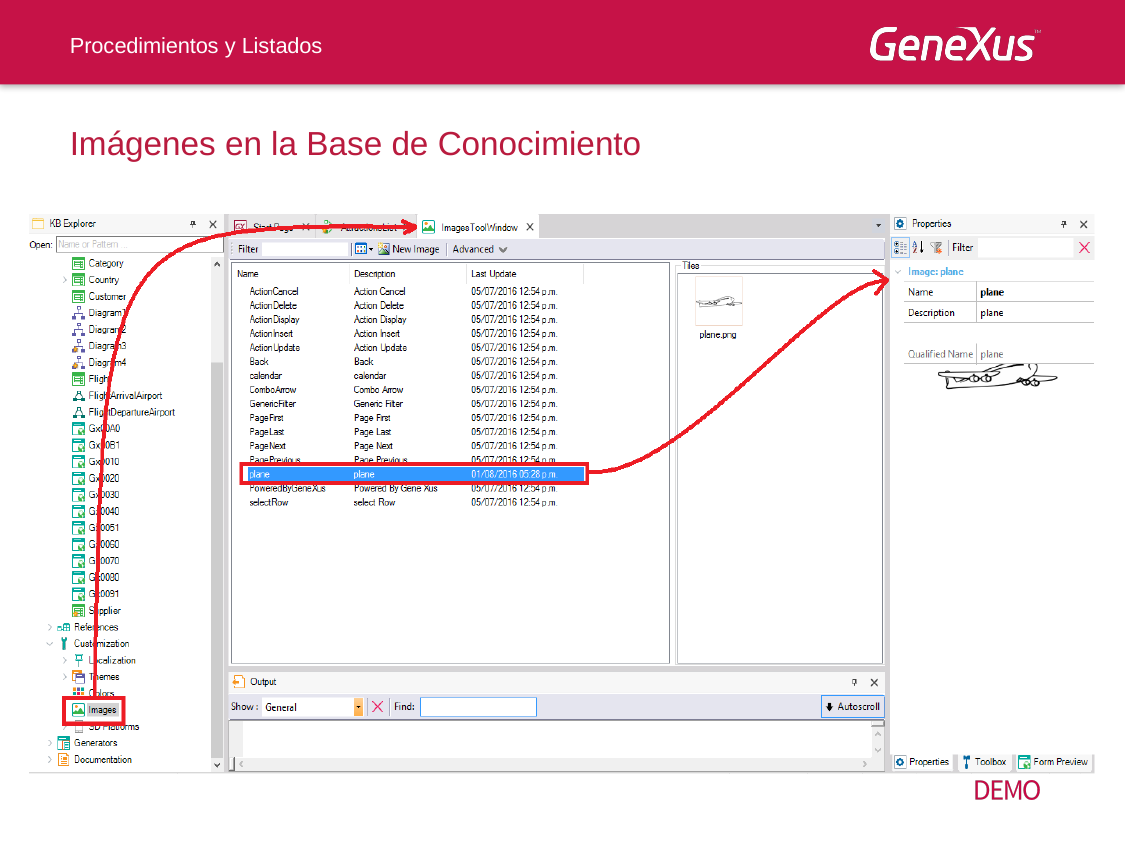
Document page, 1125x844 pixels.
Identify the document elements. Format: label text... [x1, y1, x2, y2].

picture [28, 214, 1125, 844]
list Procedimientos y Listados [54, 24, 658, 70]
title Imágenes en la Base de Conocimiento [54, 72, 1068, 213]
